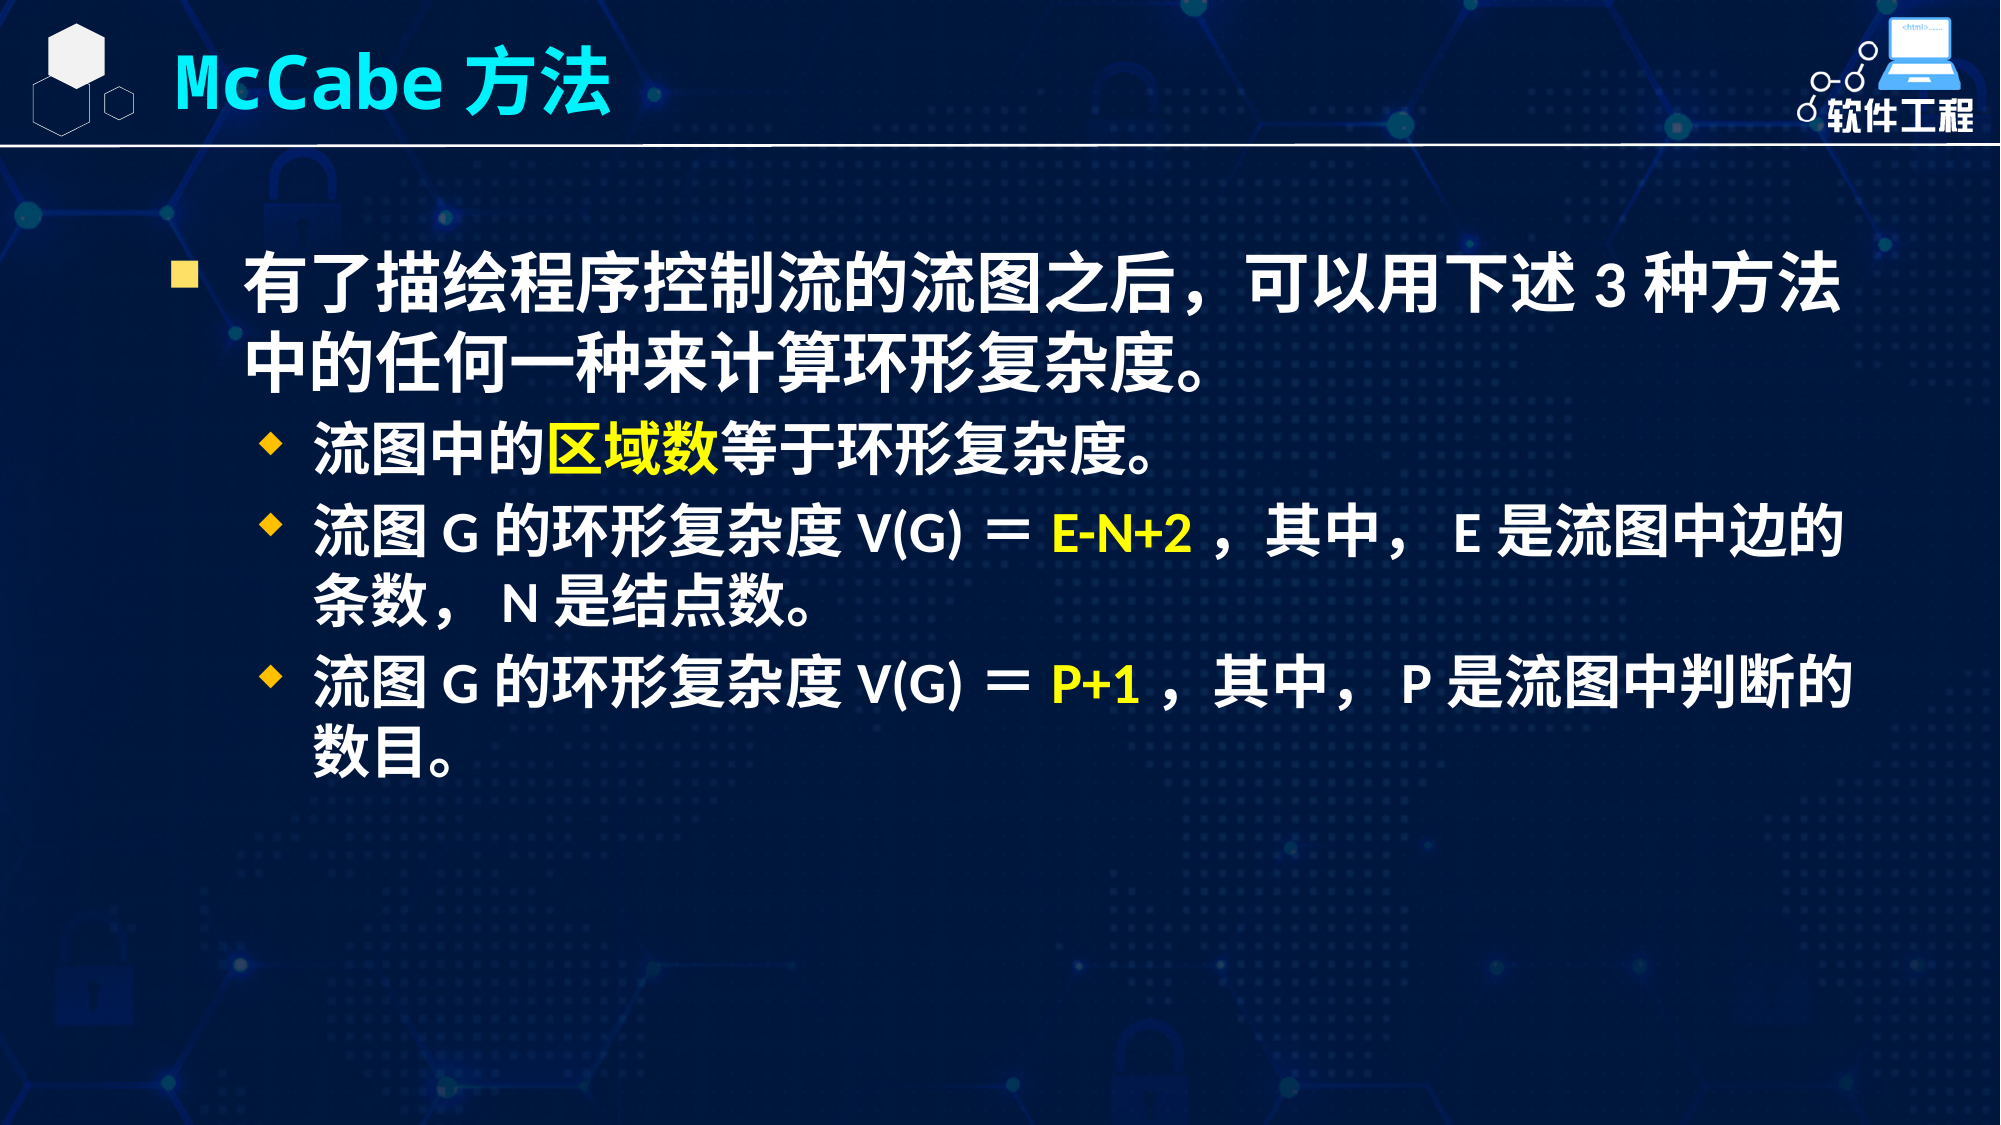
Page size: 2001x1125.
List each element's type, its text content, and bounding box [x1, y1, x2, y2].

list 有了描绘程序控制流的流图之后，可以用下述3种方法中的任何一种来计算环形复杂度。 流图中的区域数等于环形复杂度。 流图G的环形复杂度V(G)＝E-N+2，其中，E是流图中边的条数，N是结点数。 流图G的环形复杂度V(G)＝P+1，其中，P是流图中判断的数目。 [149, 231, 1898, 1071]
picture [0, 146, 2000, 1125]
picture [0, 0, 2001, 145]
text_box McCabe方法 [161, 21, 1632, 138]
